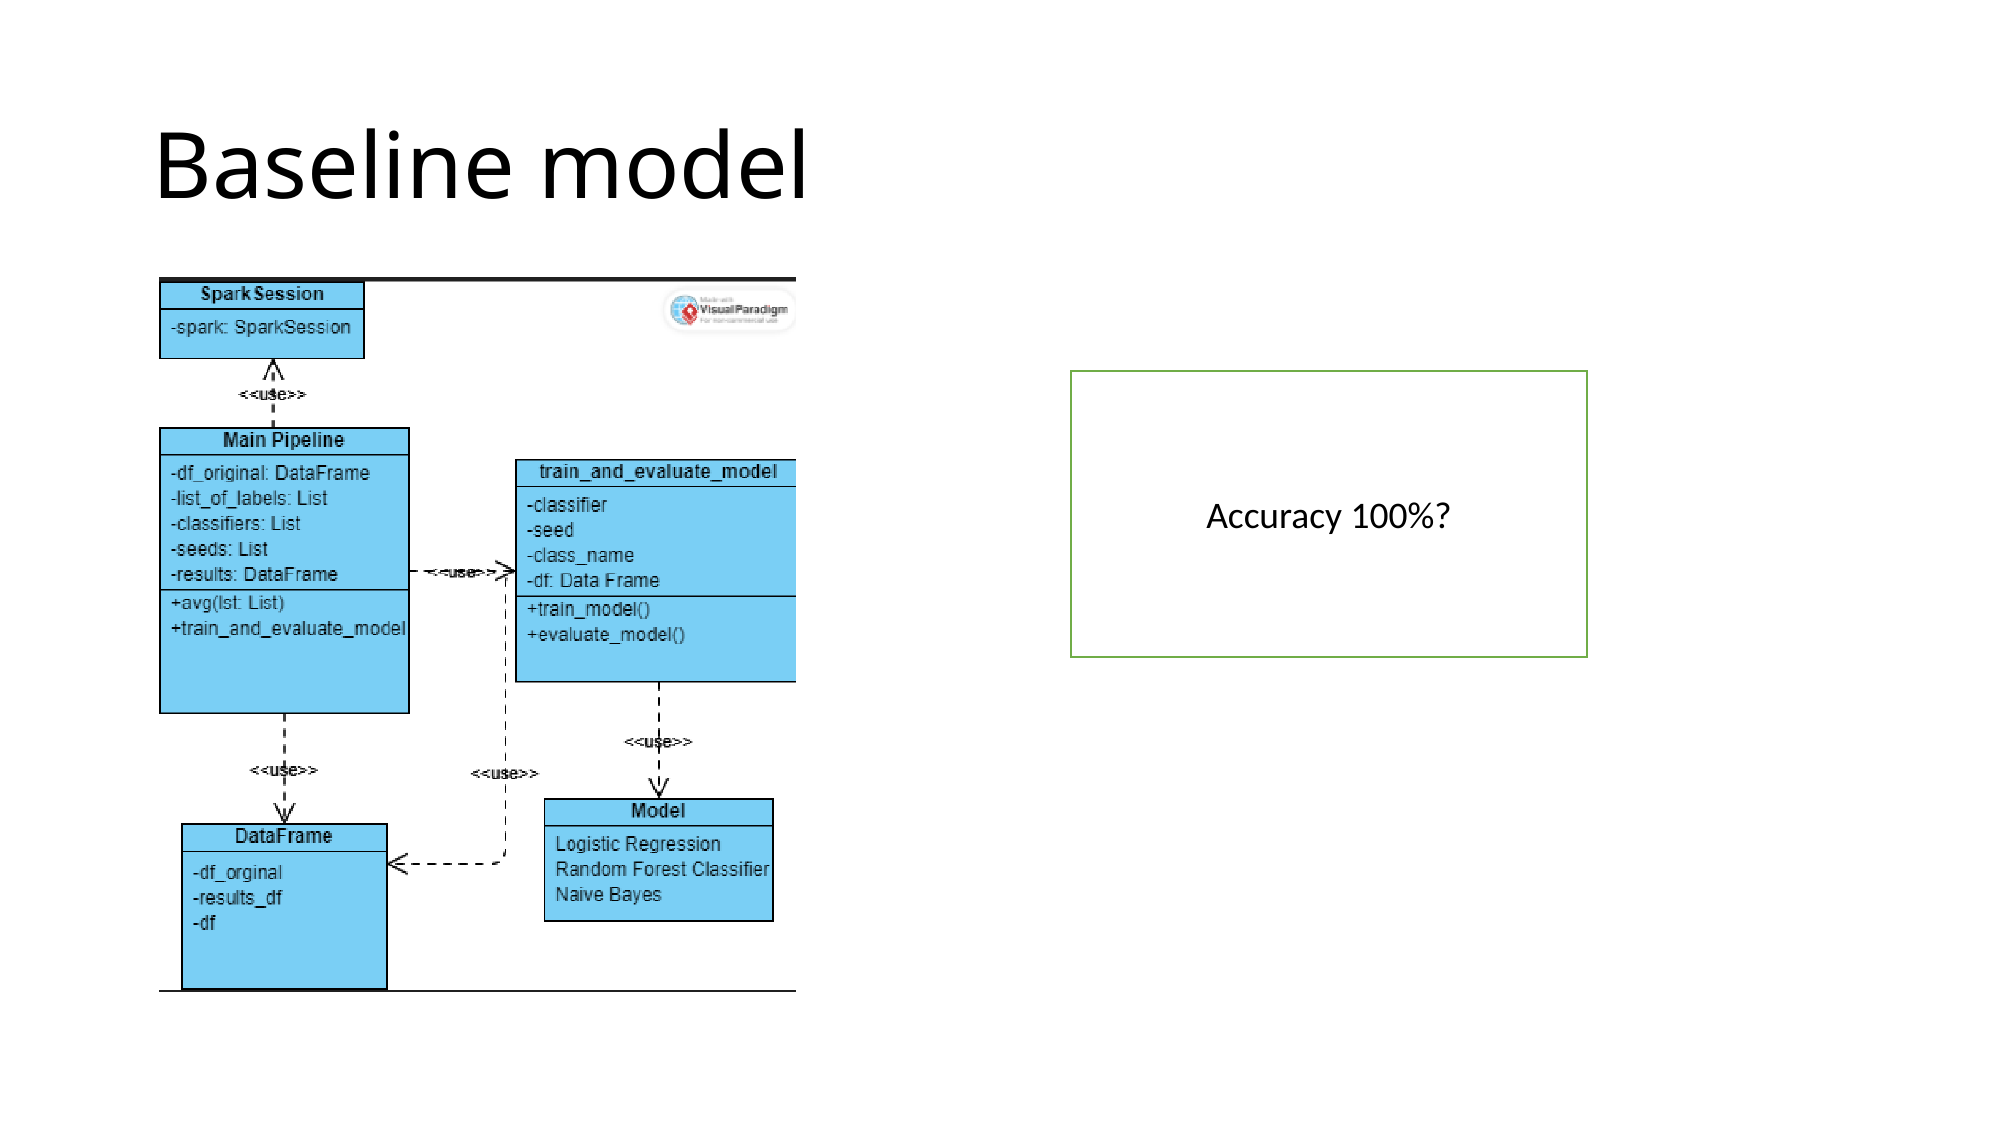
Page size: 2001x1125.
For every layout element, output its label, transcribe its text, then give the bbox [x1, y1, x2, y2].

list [159, 277, 796, 992]
title Baseline model [137, 59, 1863, 278]
text_box Accuracy 100%? [1070, 370, 1588, 658]
